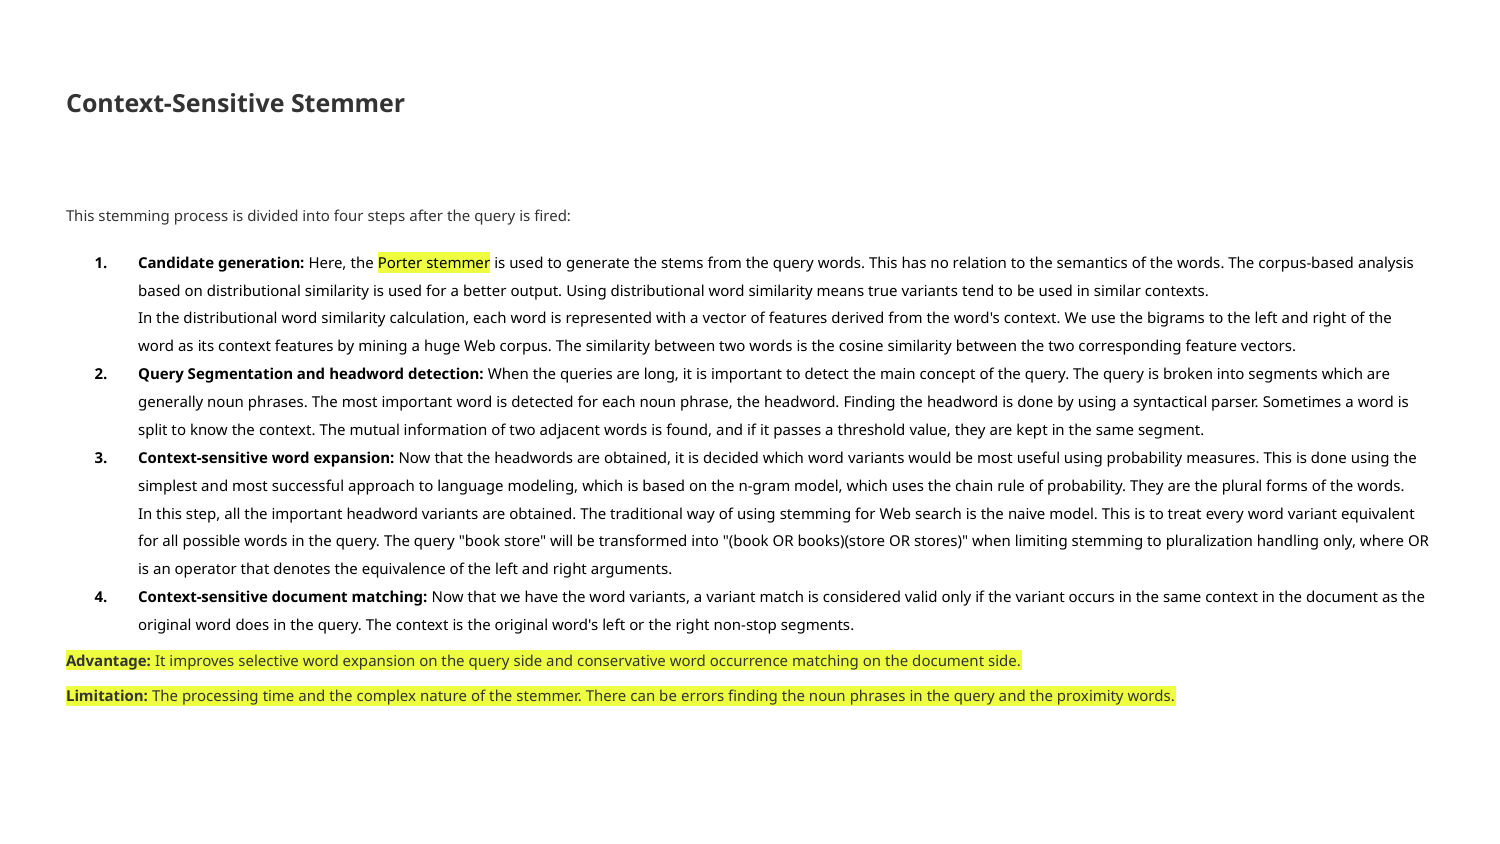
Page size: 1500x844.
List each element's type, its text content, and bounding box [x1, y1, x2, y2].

list This stemming process is divided into four steps after the query is fired: Candidate generation: Here, the Porter stemmer is used to generate the stems from the query words. This has no relation to the semantics of the words. The corpus-based analysis based on distributional similarity is used for a better output. Using distributional word similarity means true variants tend to be used in similar contexts. In the distributional word similarity calculation, each word is represented with a vector of features derived from the word's context. We use the bigrams to the left and right of the word as its context features by mining a huge Web corpus. The similarity between two words is the cosine similarity between the two corresponding feature vectors. Query Segmentation and headword detection: When the queries are long, it is important to detect the main concept of the query. The query is broken into segments which are generally noun phrases. The most important word is detected for each noun phrase, the headword. Finding the headword is done by using a syntactical parser. Sometimes a word is split to know the context. The mutual information of two adjacent words is found, and if it passes a threshold value, they are kept in the same segment. Context-sensitive word expansion: Now that the headwords are obtained, it is decided which word variants would be most useful using probability measures. This is done using the simplest and most successful approach to language modeling, which is based on the n-gram model, which uses the chain rule of probability. They are the plural forms of the words. In this step, all the important headword variants are obtained. The traditional way of using stemming for Web search is the naive model. This is to treat every word variant equivalent for all possible words in the query. The query "book store" will be transformed into "(book OR books)(store OR stores)" when limiting stemming to pluralization handling only, where OR is an operator that denotes the equivalence of the left and right arguments. Context-sensitive document matching: Now that we have the word variants, a variant match is considered valid only if the variant occurs in the same context in the document as the original word does in the query. The context is the original word's left or the right non-stop segments. Advantage: It improves selective word expansion on the query side and conservative word occurrence matching on the document side. Limitation: The processing time and the complex nature of the stemmer. There can be errors finding the noun phrases in the query and the proximity words. [51, 189, 1449, 750]
title Context-Sensitive Stemmer [51, 72, 1449, 167]
